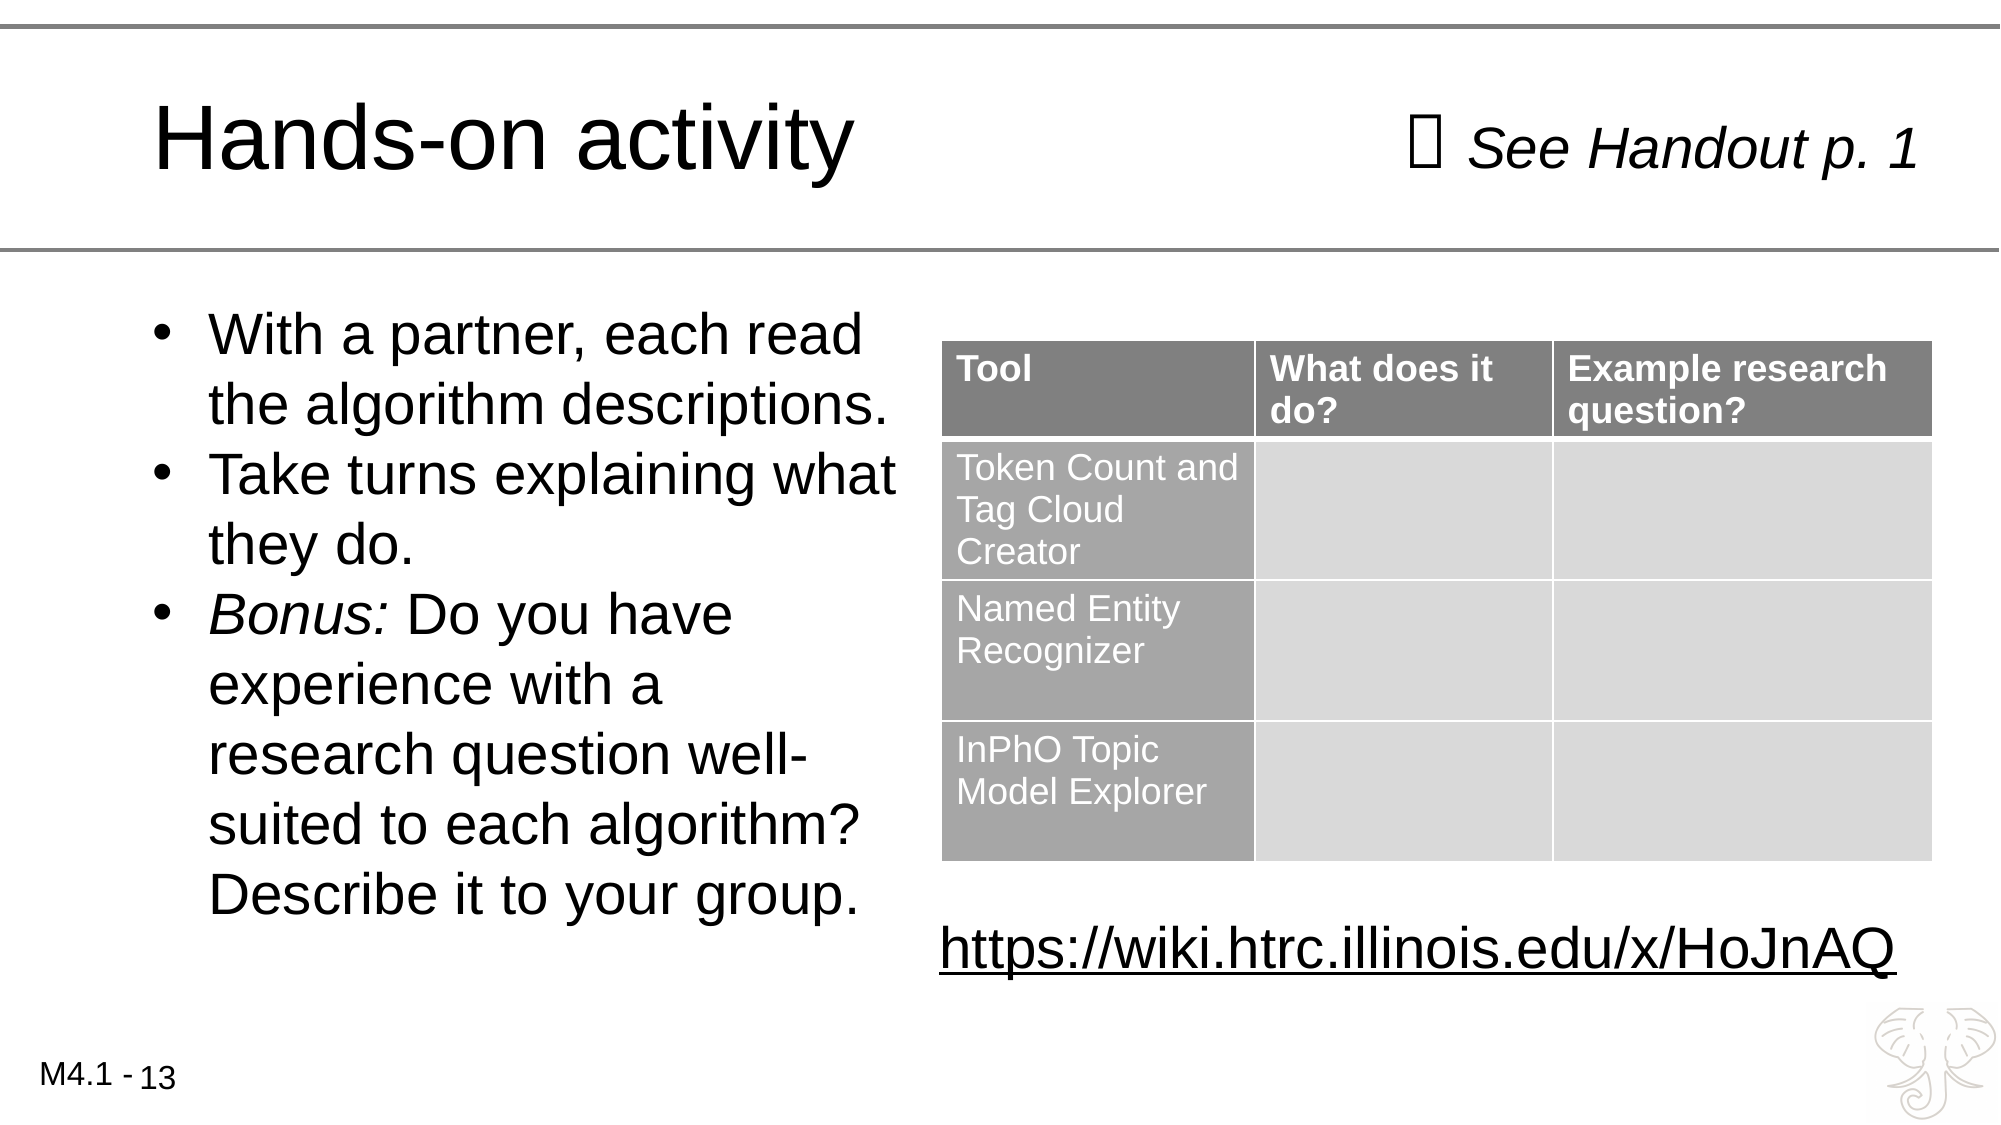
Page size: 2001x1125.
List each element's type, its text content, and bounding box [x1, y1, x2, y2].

table_cell [1256, 722, 1552, 861]
table_cell Token Count and Tag Cloud Creator [942, 442, 1254, 579]
table_cell Named Entity Recognizer [942, 581, 1254, 720]
table_cell [1256, 442, 1552, 579]
table_cell [1554, 581, 1932, 720]
table_header Example research question? [1554, 341, 1932, 436]
table_cell [1256, 581, 1552, 720]
slide_number 13 [124, 1046, 575, 1106]
table_cell [1554, 722, 1932, 861]
text_box With a partner, each read the algorithm descriptions. Take turns explaining what they do. Bonus: Do you have experience with a research question well-suited to each algorithm? Describe it to your group. [137, 288, 920, 934]
text_box  See Handout p. 1 [1388, 86, 1937, 192]
picture [1866, 1002, 1998, 1123]
table_cell [1554, 442, 1932, 579]
title Hands-on activity [137, 30, 1863, 249]
text_box https://wiki.htrc.illinois.edu/x/HoJnAQ [924, 903, 1929, 988]
table_header What does it do? [1256, 341, 1552, 436]
table_header Tool [942, 341, 1254, 436]
table_cell InPhO Topic Model Explorer [942, 722, 1254, 861]
